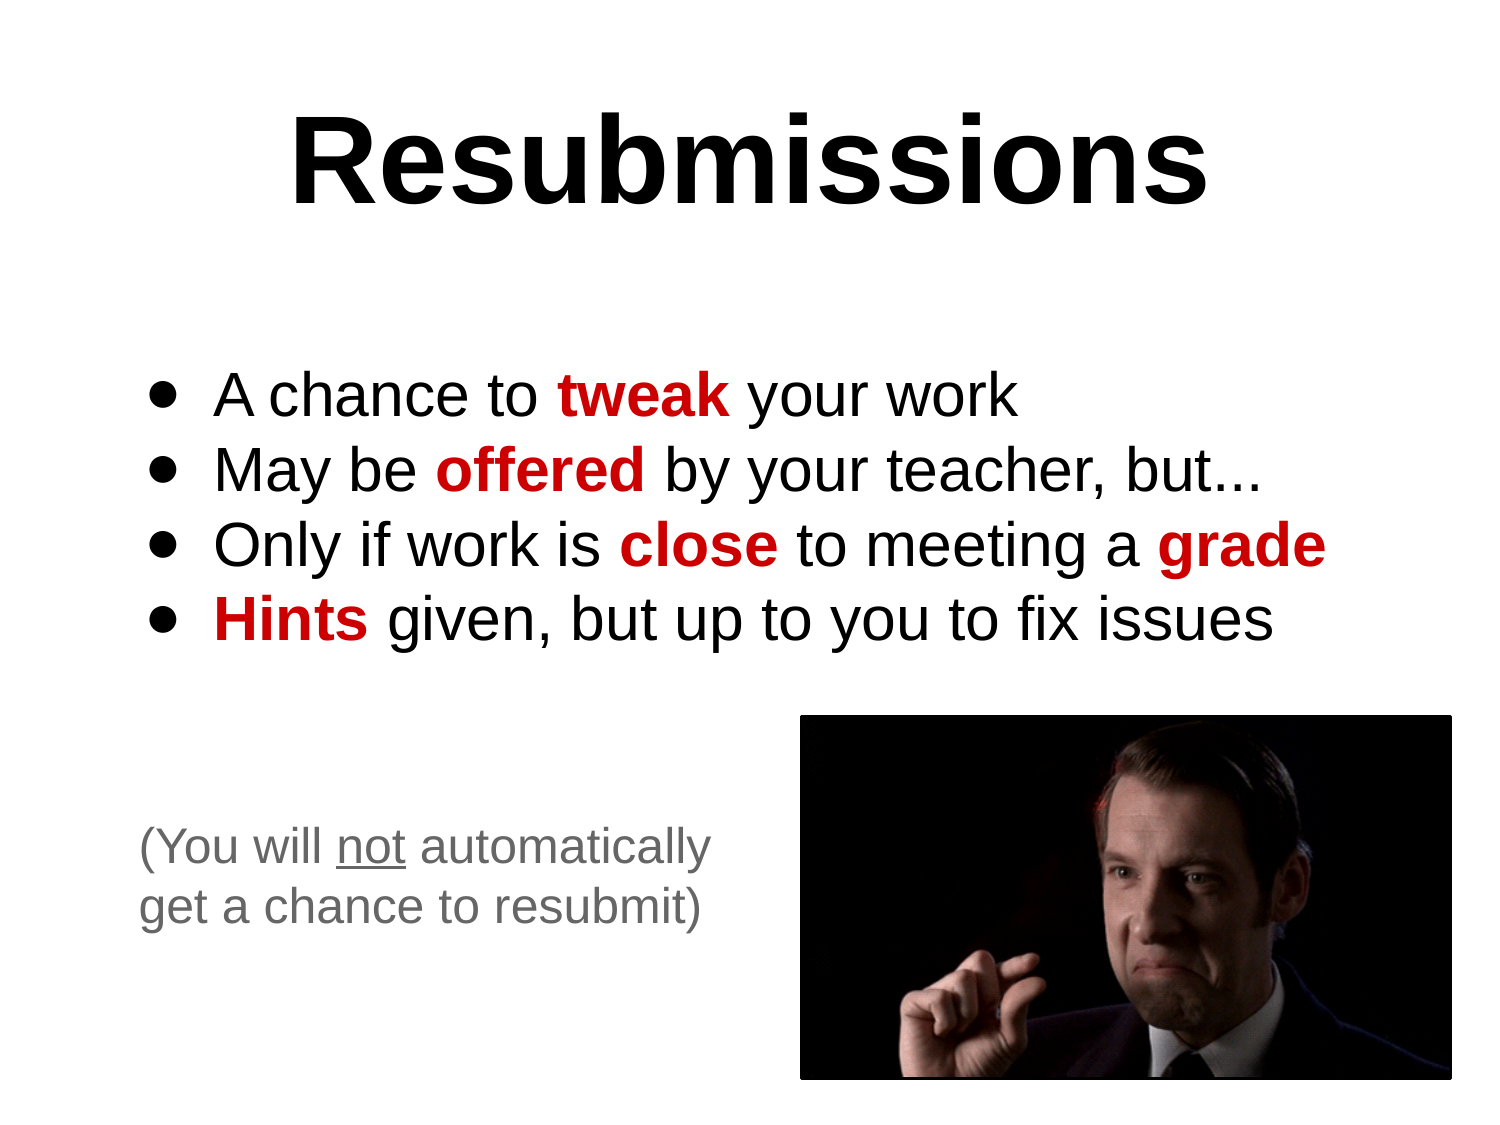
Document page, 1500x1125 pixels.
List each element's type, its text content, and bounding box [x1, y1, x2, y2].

picture [802, 717, 1450, 1078]
title Resubmissions [51, 26, 1449, 280]
text_box (You will not automatically get a chance to resubmit) [123, 789, 770, 956]
title A chance to tweak your work May be offered by your teacher, but... Only if work is close to meeting a grade Hints given, but up to you to fix issues [123, 288, 1397, 719]
